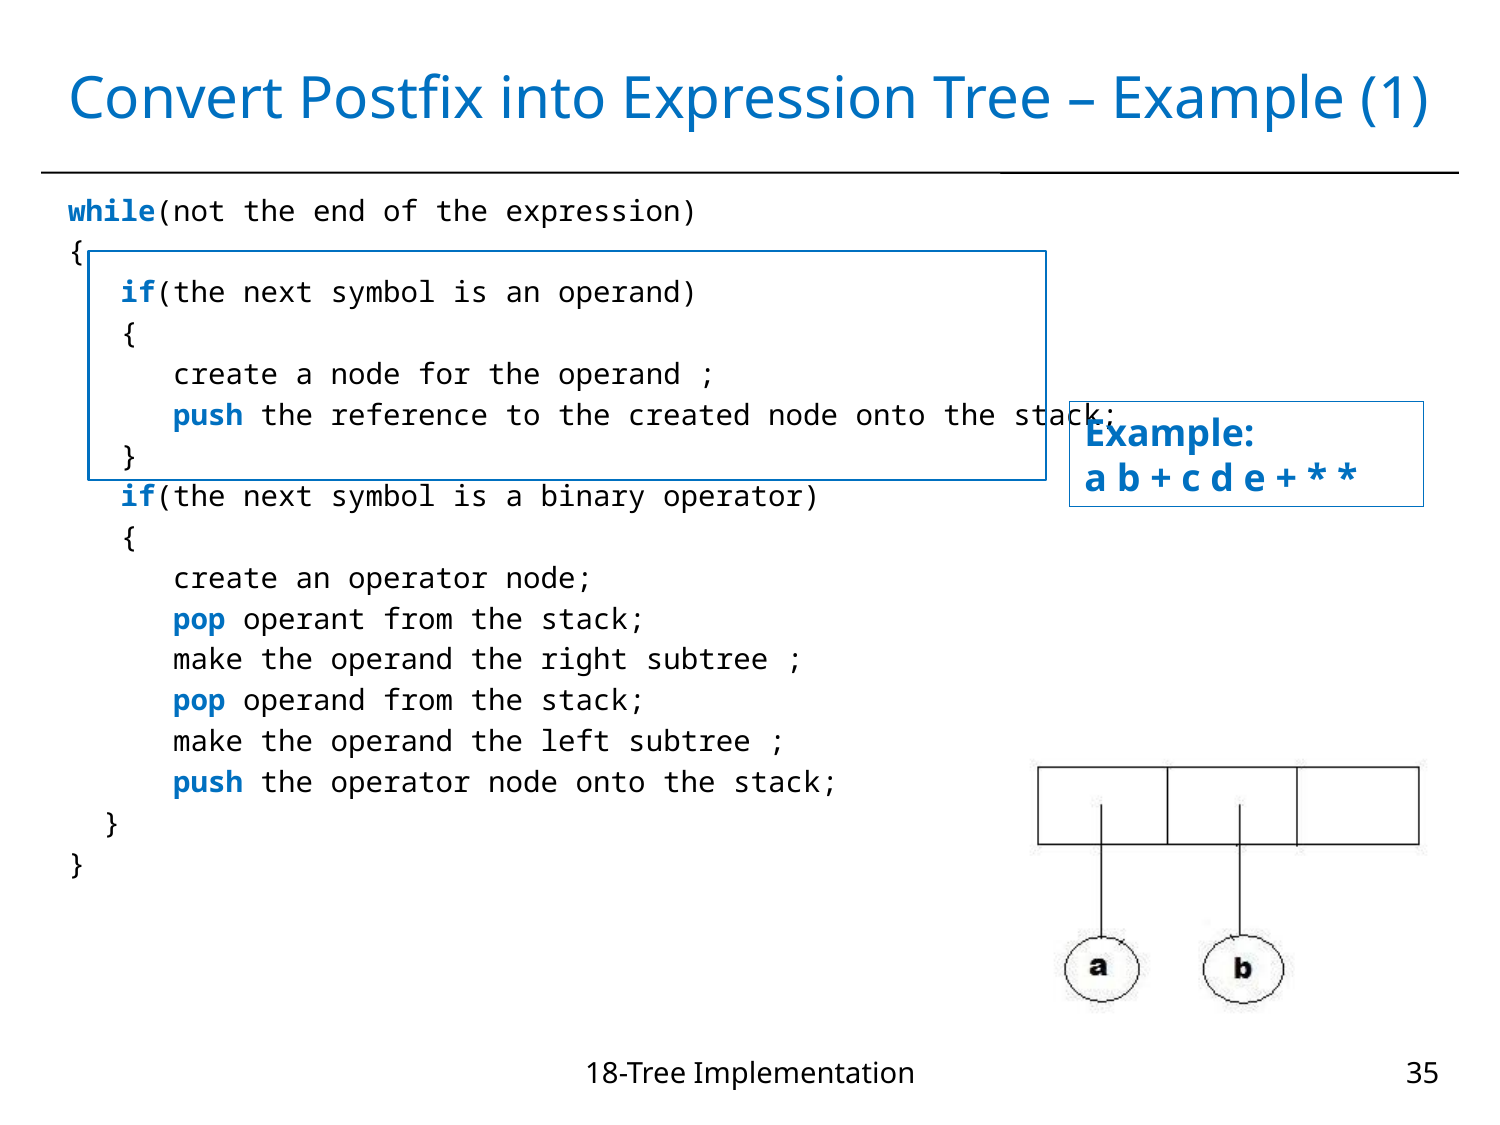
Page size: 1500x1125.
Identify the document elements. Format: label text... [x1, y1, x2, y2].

title Convert Postfix into Expression Tree – Example (1) [52, 30, 1448, 159]
text_box Example: a b + c d e + * * [1069, 401, 1424, 507]
footer 18-Tree Implementation [502, 1046, 999, 1125]
picture [1018, 747, 1448, 1024]
slide_number 35 [1104, 1046, 1455, 1125]
text_box [86, 249, 1048, 482]
list while(not the end of the expression) { if(the next symbol is an operand) { create a node for the operand ; push the reference to the created node onto the stack; } if(the next symbol is a binary operator) { create an operator node; pop operant from the stack; make the operand the right subtree ; pop operand from the stack; make the operand the left subtree ; push the operator node onto the stack; } } [52, 184, 1448, 1024]
